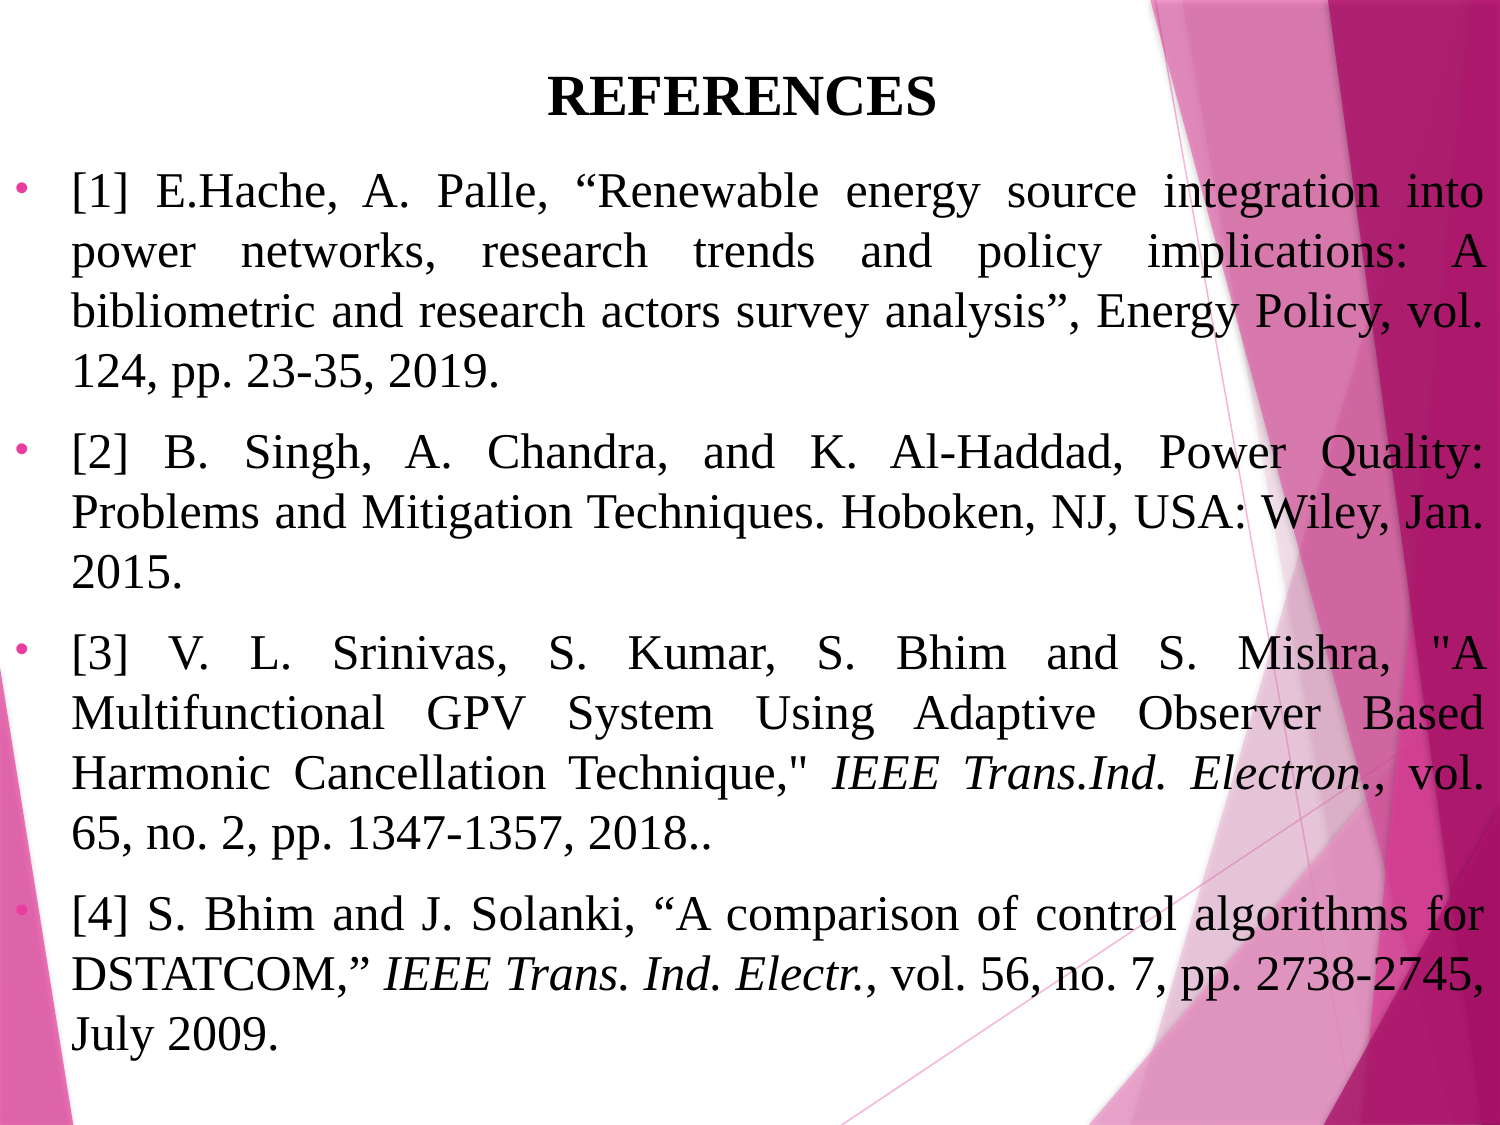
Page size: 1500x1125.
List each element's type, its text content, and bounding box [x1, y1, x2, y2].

text_box REFERENCES [0, 50, 1500, 135]
text_box [1] E.Hache, A. Palle, “Renewable energy source integration into power networks, research trends and policy implications: A bibliometric and research actors survey analysis”, Energy Policy, vol. 124, pp. 23-35, 2019. [2] B. Singh, A. Chandra, and K. Al-Haddad, Power Quality: Problems and Mitigation Techniques. Hoboken, NJ, USA: Wiley, Jan. 2015. [3] V. L. Srinivas, S. Kumar, S. Bhim and S. Mishra, "A Multifunctional GPV System Using Adaptive Observer Based Harmonic Cancellation Technique," IEEE Trans.Ind. Electron., vol. 65, no. 2, pp. 1347-1357, 2018.. [4] S. Bhim and J. Solanki, “A comparison of control algorithms for DSTATCOM,” IEEE Trans. Ind. Electr., vol. 56, no. 7, pp. 2738-2745, July 2009. [0, 149, 1500, 1057]
